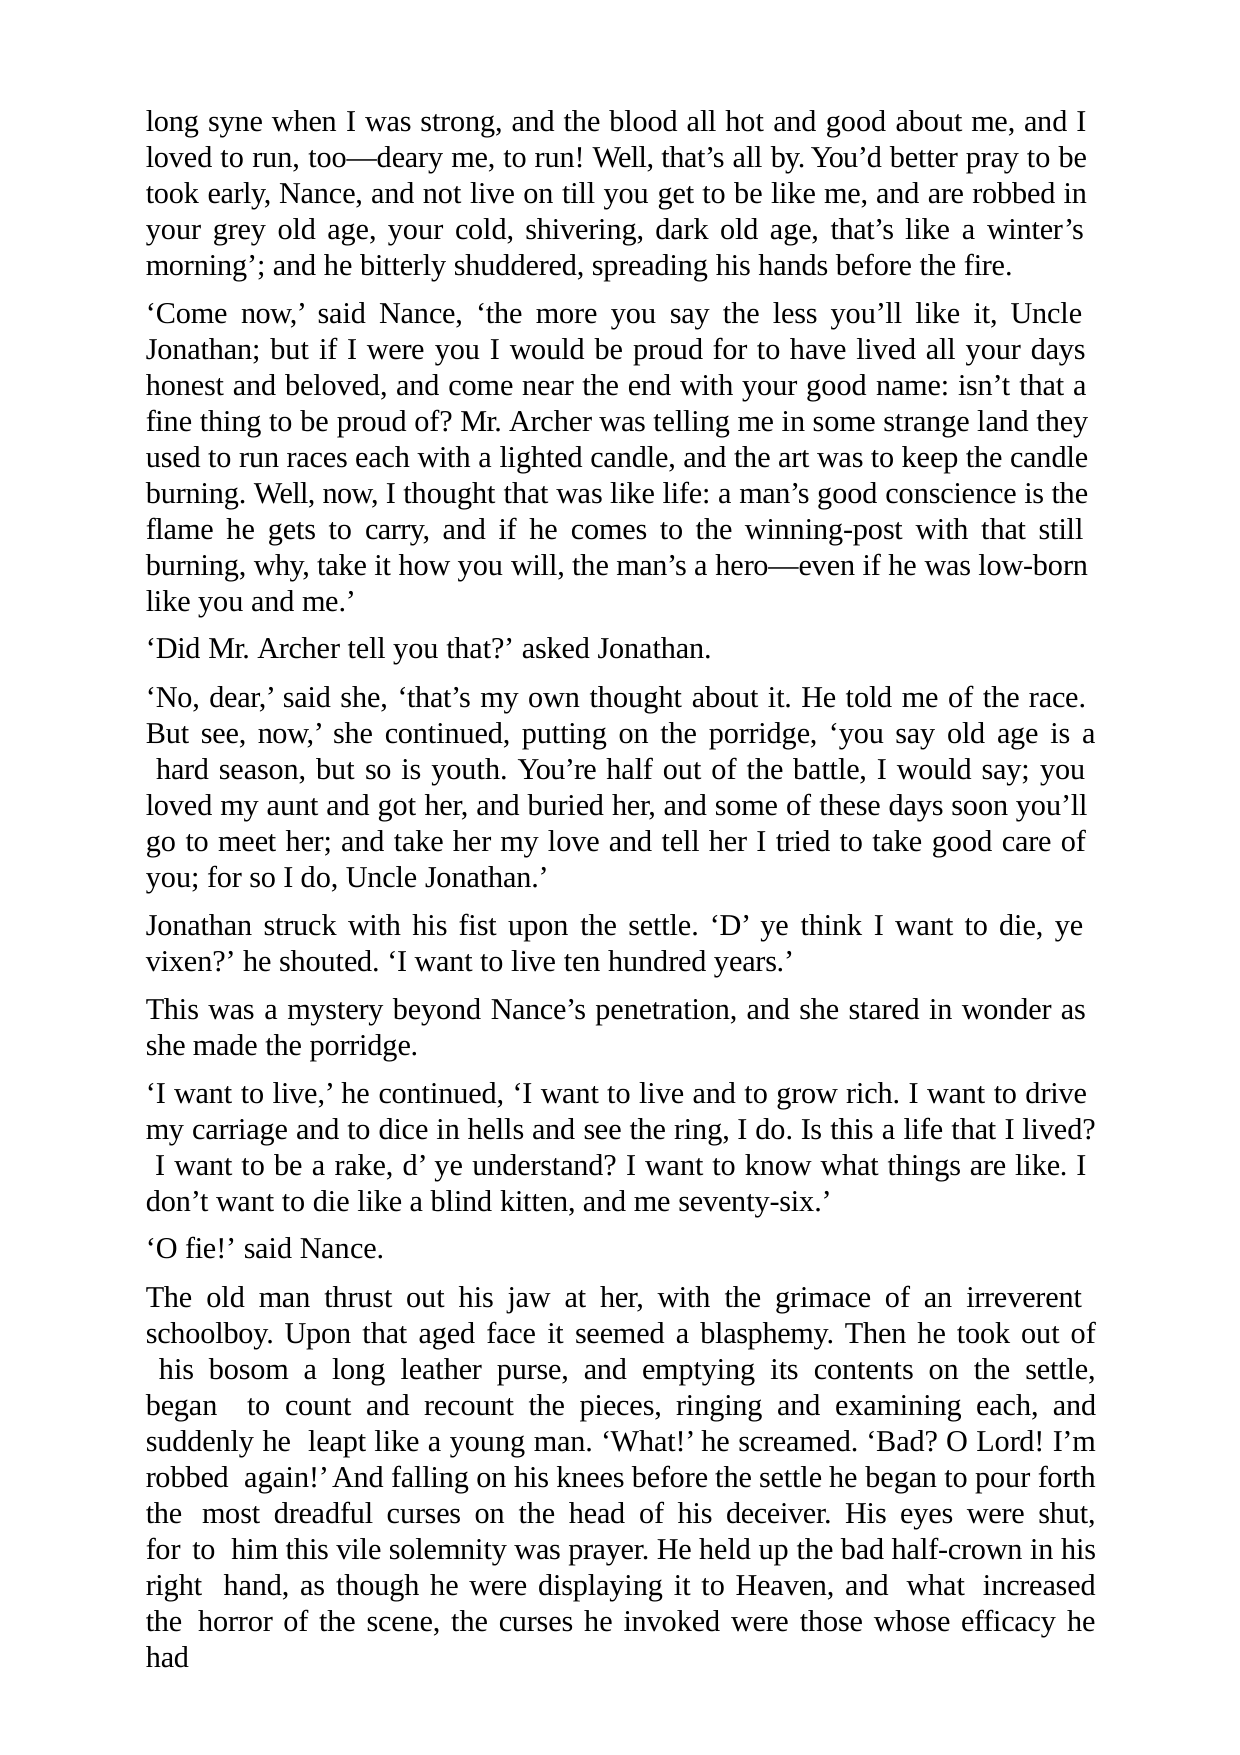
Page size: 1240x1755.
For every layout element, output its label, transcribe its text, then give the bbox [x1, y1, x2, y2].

text_box long syne when I was strong, and the blood all hot and good about me, and I loved to run, too—deary me, to run! Well, that’s all by. You’d better pray to be took early, Nance, and not live on till you get to be like me, and are robbed in your grey old age, your cold, shivering, dark old age, that’s like a winter’s morning’; and he bitterly shuddered, spreading his hands before the fire. ‘Come now,’ said Nance, ‘the more you say the less you’ll like it, Uncle Jonathan; but if I were you I would be proud for to have lived all your days honest and beloved, and come near the end with your good name: isn’t that a fine thing to be proud of? Mr. Archer was telling me in some strange land they used to run races each with a lighted candle, and the art was to keep the candle burning. Well, now, I thought that was like life: a man’s good conscience is the flame he gets to carry, and if he comes to the winning-post with that still burning, why, take it how you will, the man’s a hero—even if he was low-born like you and me.’ ‘Did Mr. Archer tell you that?’ asked Jonathan. ‘No, dear,’ said she, ‘that’s my own thought about it. He told me of the race. But see, now,’ she continued, putting on the porridge, ‘you say old age is a hard season, but so is youth. You’re half out of the battle, I would say; you loved my aunt and got her, and buried her, and some of these days soon you’ll go to meet her; and take her my love and tell her I tried to take good care of you; for so I do, Uncle Jonathan.’ Jonathan struck with his fist upon the settle. ‘D’ ye think I want to die, ye vixen?’ he shouted. ‘I want to live ten hundred years.’ This was a mystery beyond Nance’s penetration, and she stared in wonder as she made the porridge. ‘I want to live,’ he continued, ‘I want to live and to grow rich. I want to drive my carriage and to dice in hells and see the ring, I do. Is this a life that I lived? I want to be a rake, d’ ye understand? I want to know what things are like. I don’t want to die like a blind kitten, and me seventy-six.’ ‘O fie!’ said Nance. The old man thrust out his jaw at her, with the grimace of an irreverent schoolboy. Upon that aged face it seemed a blasphemy. Then he took out of his bosom a long leather purse, and emptying its contents on the settle, began to count and recount the pieces, ringing and examining each, and suddenly he leapt like a young man. ‘What!’ he screamed. ‘Bad? O Lord! I’m robbed again!’ And falling on his knees before the settle he began to pour forth the most dreadful curses on the head of his deceiver. His eyes were shut, for to him this vile solemnity was prayer. He held up the bad half-crown in his right hand, as though he were displaying it to Heaven, and what increased the horror of the scene, the curses he invoked were those whose efficacy he had [143, 98, 1097, 1674]
